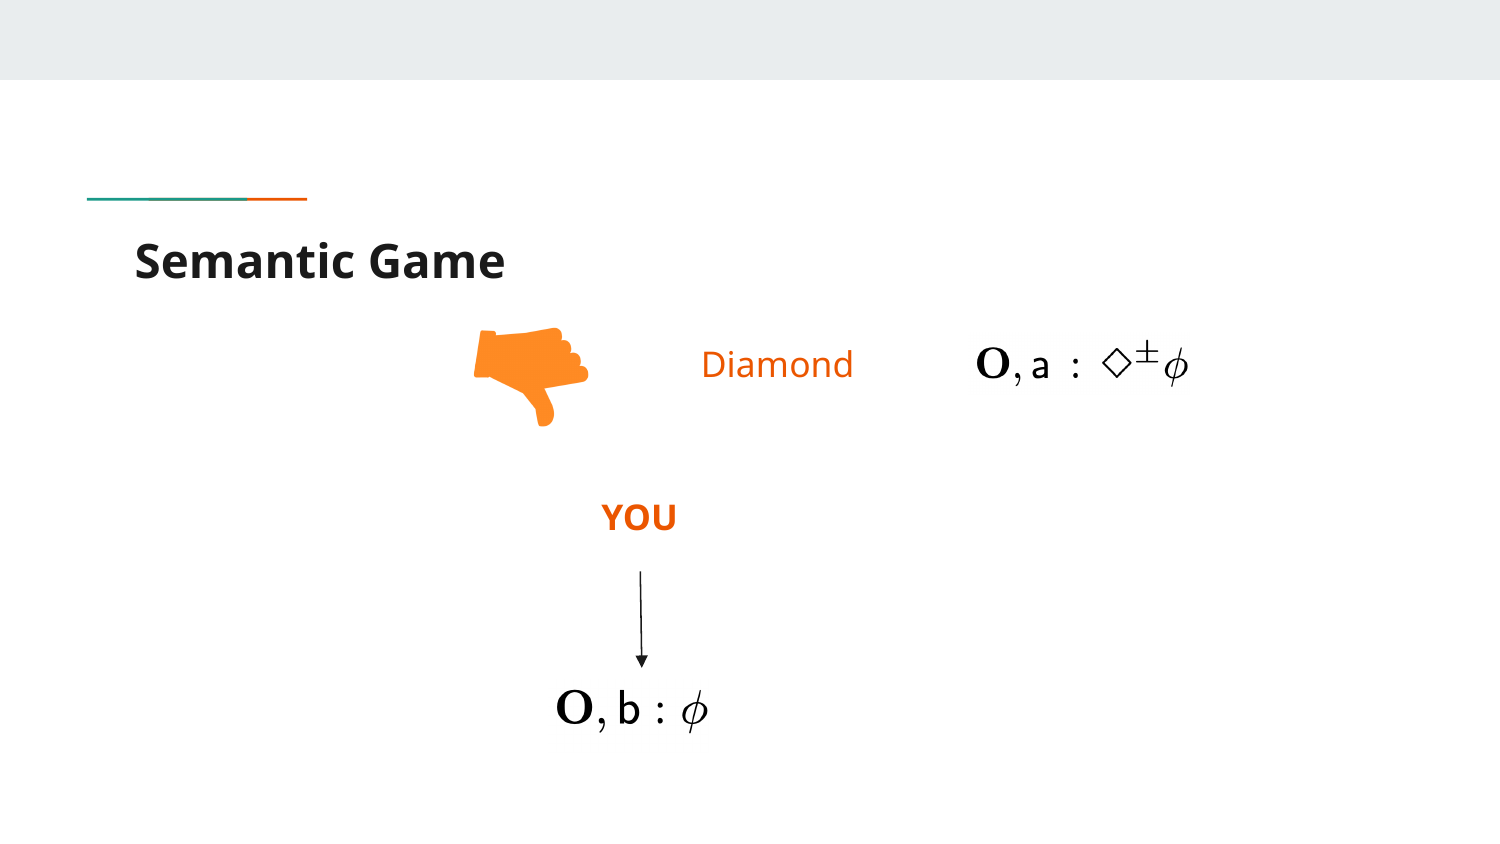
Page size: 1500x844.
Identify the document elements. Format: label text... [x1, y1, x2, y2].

picture [447, 293, 615, 461]
picture [548, 679, 709, 754]
text_box YOU [586, 480, 708, 553]
title Semantic Game [119, 216, 1381, 305]
text_box Diamond [619, 326, 951, 400]
picture [968, 332, 1190, 395]
